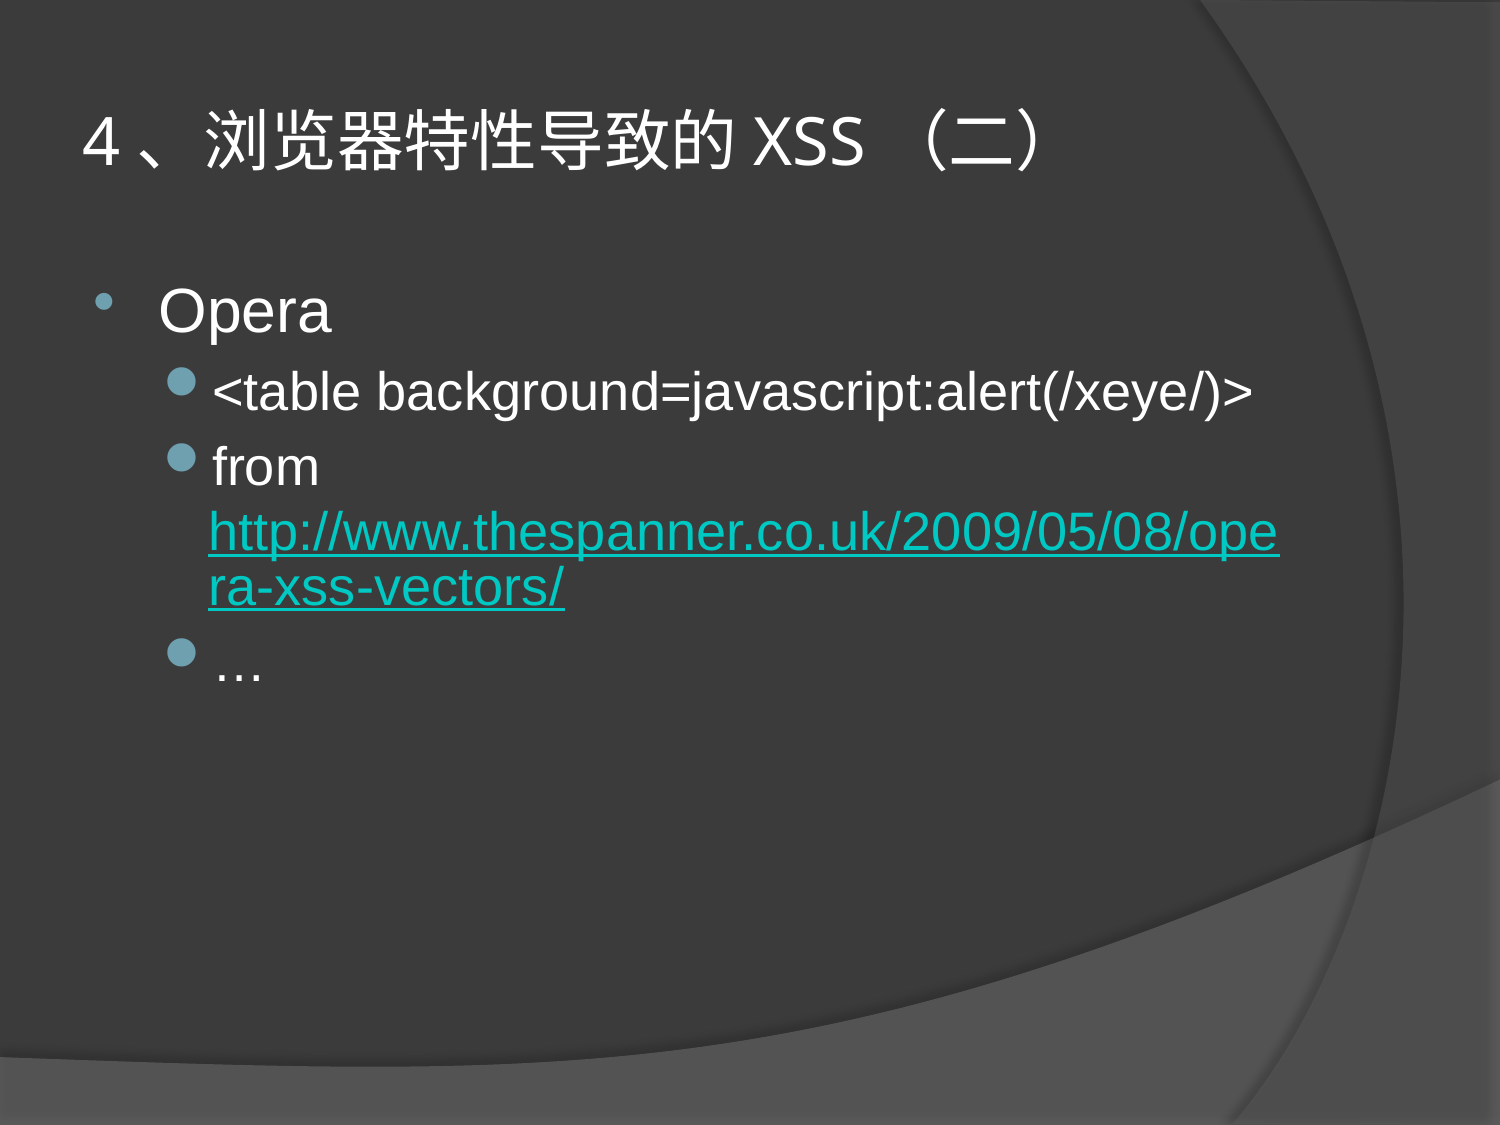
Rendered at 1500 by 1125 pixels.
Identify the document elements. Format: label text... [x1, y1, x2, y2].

list Opera <table background=javascript:alert(/xeye/)> from http://www.thespanner.co.uk/2009/05/08/opera-xss-vectors/ … [75, 262, 1300, 1005]
title 4、浏览器特性导致的XSS（二） [75, 45, 1300, 233]
